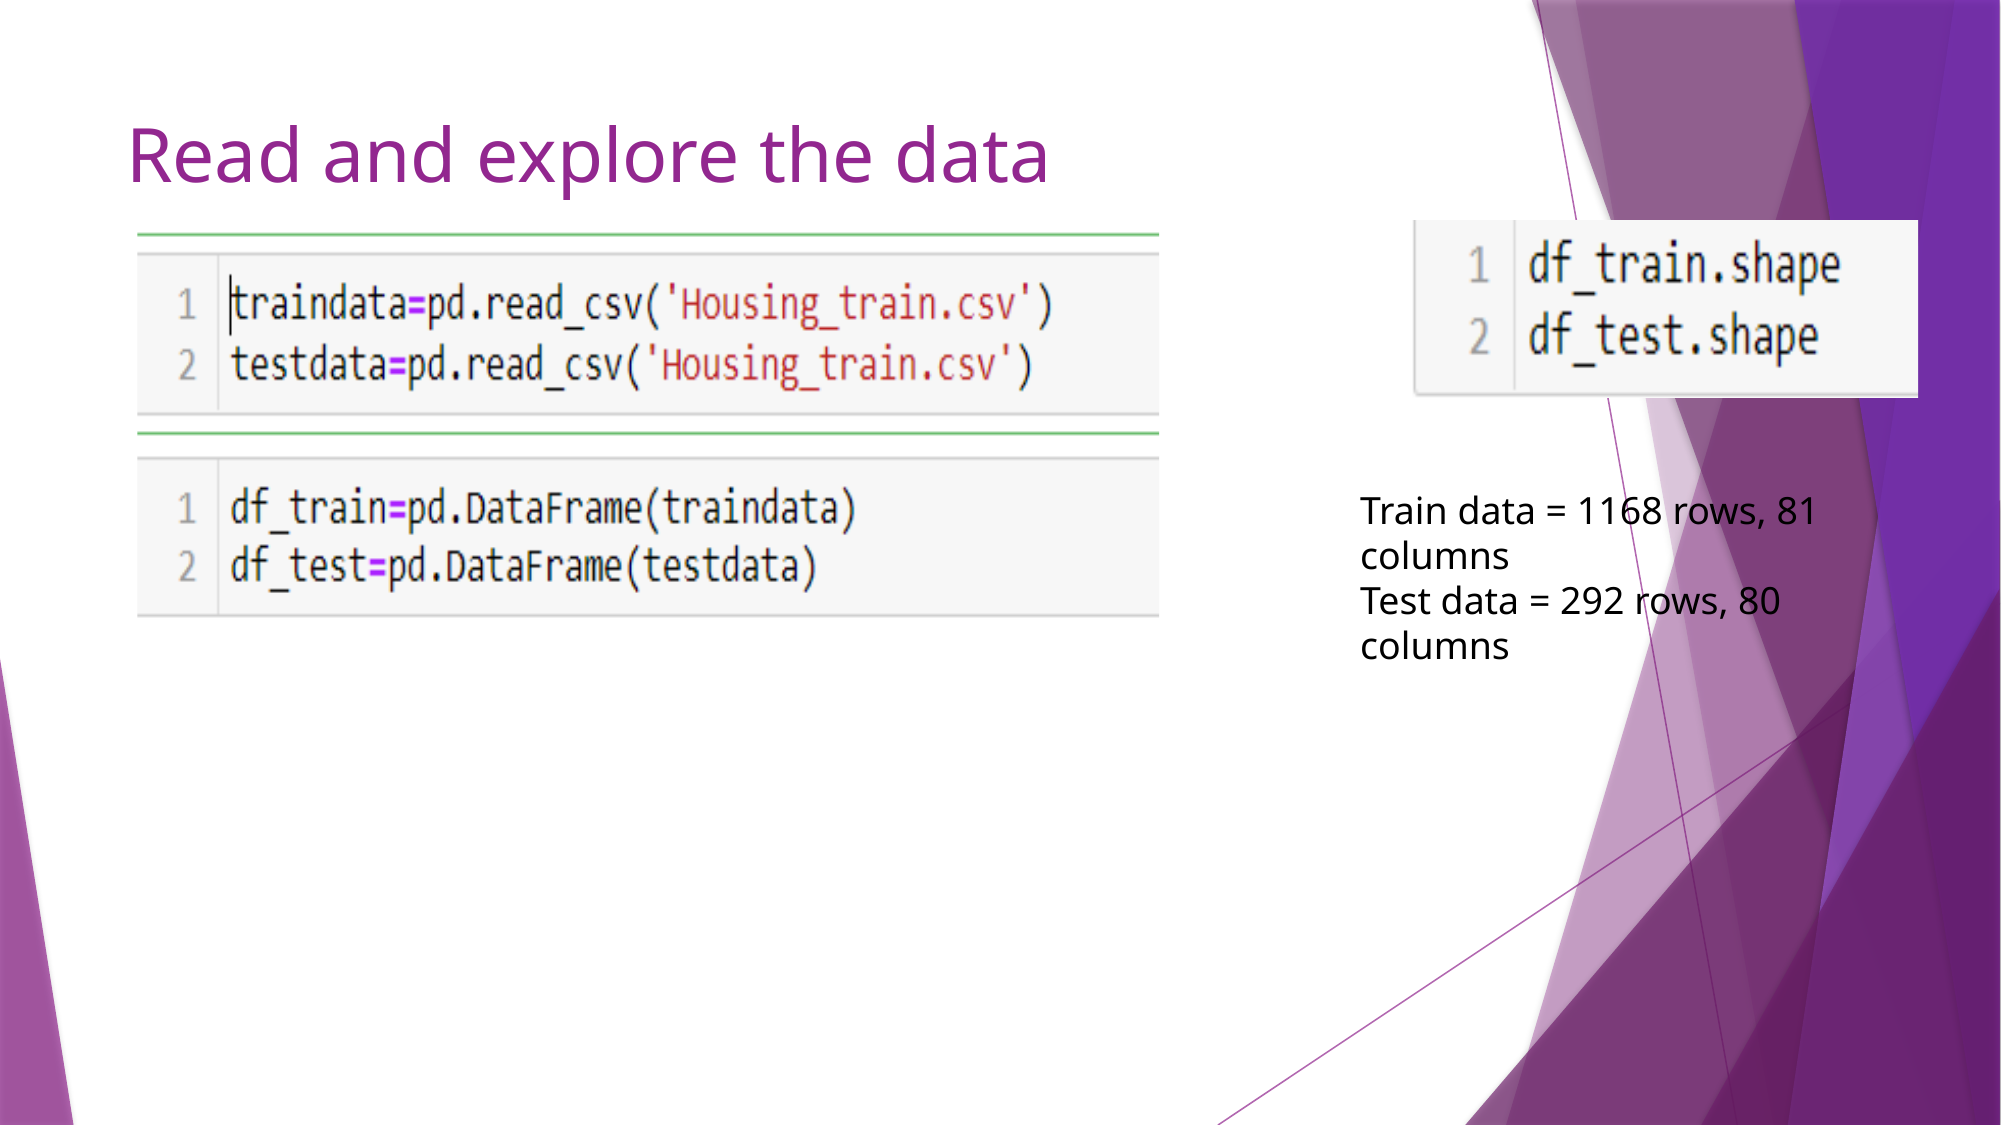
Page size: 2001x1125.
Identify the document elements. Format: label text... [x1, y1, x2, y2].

text_box Train data = 1168 rows, 81 columns Test data = 292 rows, 80 columns [1345, 479, 1919, 675]
picture [1408, 219, 1919, 399]
title Read and explore the data [111, 99, 1522, 317]
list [136, 219, 1160, 626]
